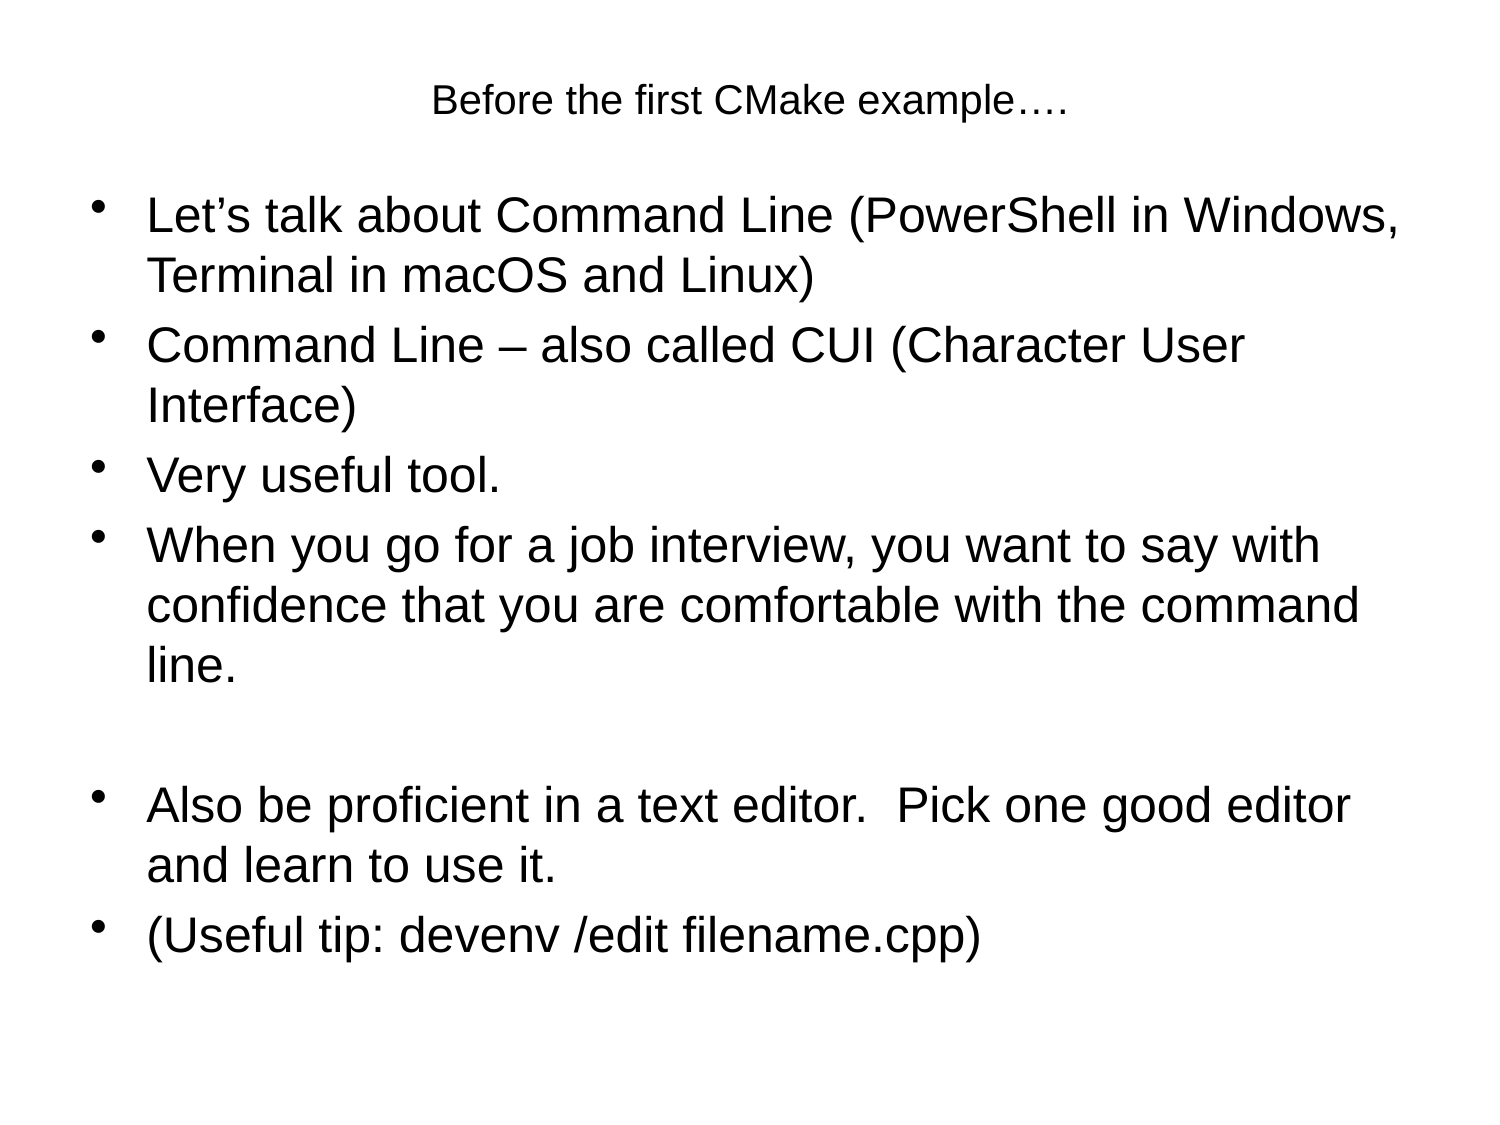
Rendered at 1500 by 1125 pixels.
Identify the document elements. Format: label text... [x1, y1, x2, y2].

title Before the first CMake example…. [75, 45, 1425, 150]
list Let’s talk about Command Line (PowerShell in Windows, Terminal in macOS and Linux) Command Line – also called CUI (Character User Interface) Very useful tool. When you go for a job interview, you want to say with confidence that you are comfortable with the command line. Also be proficient in a text editor. Pick one good editor and learn to use it. (Useful tip: devenv /edit filename.cpp) [75, 174, 1425, 1005]
